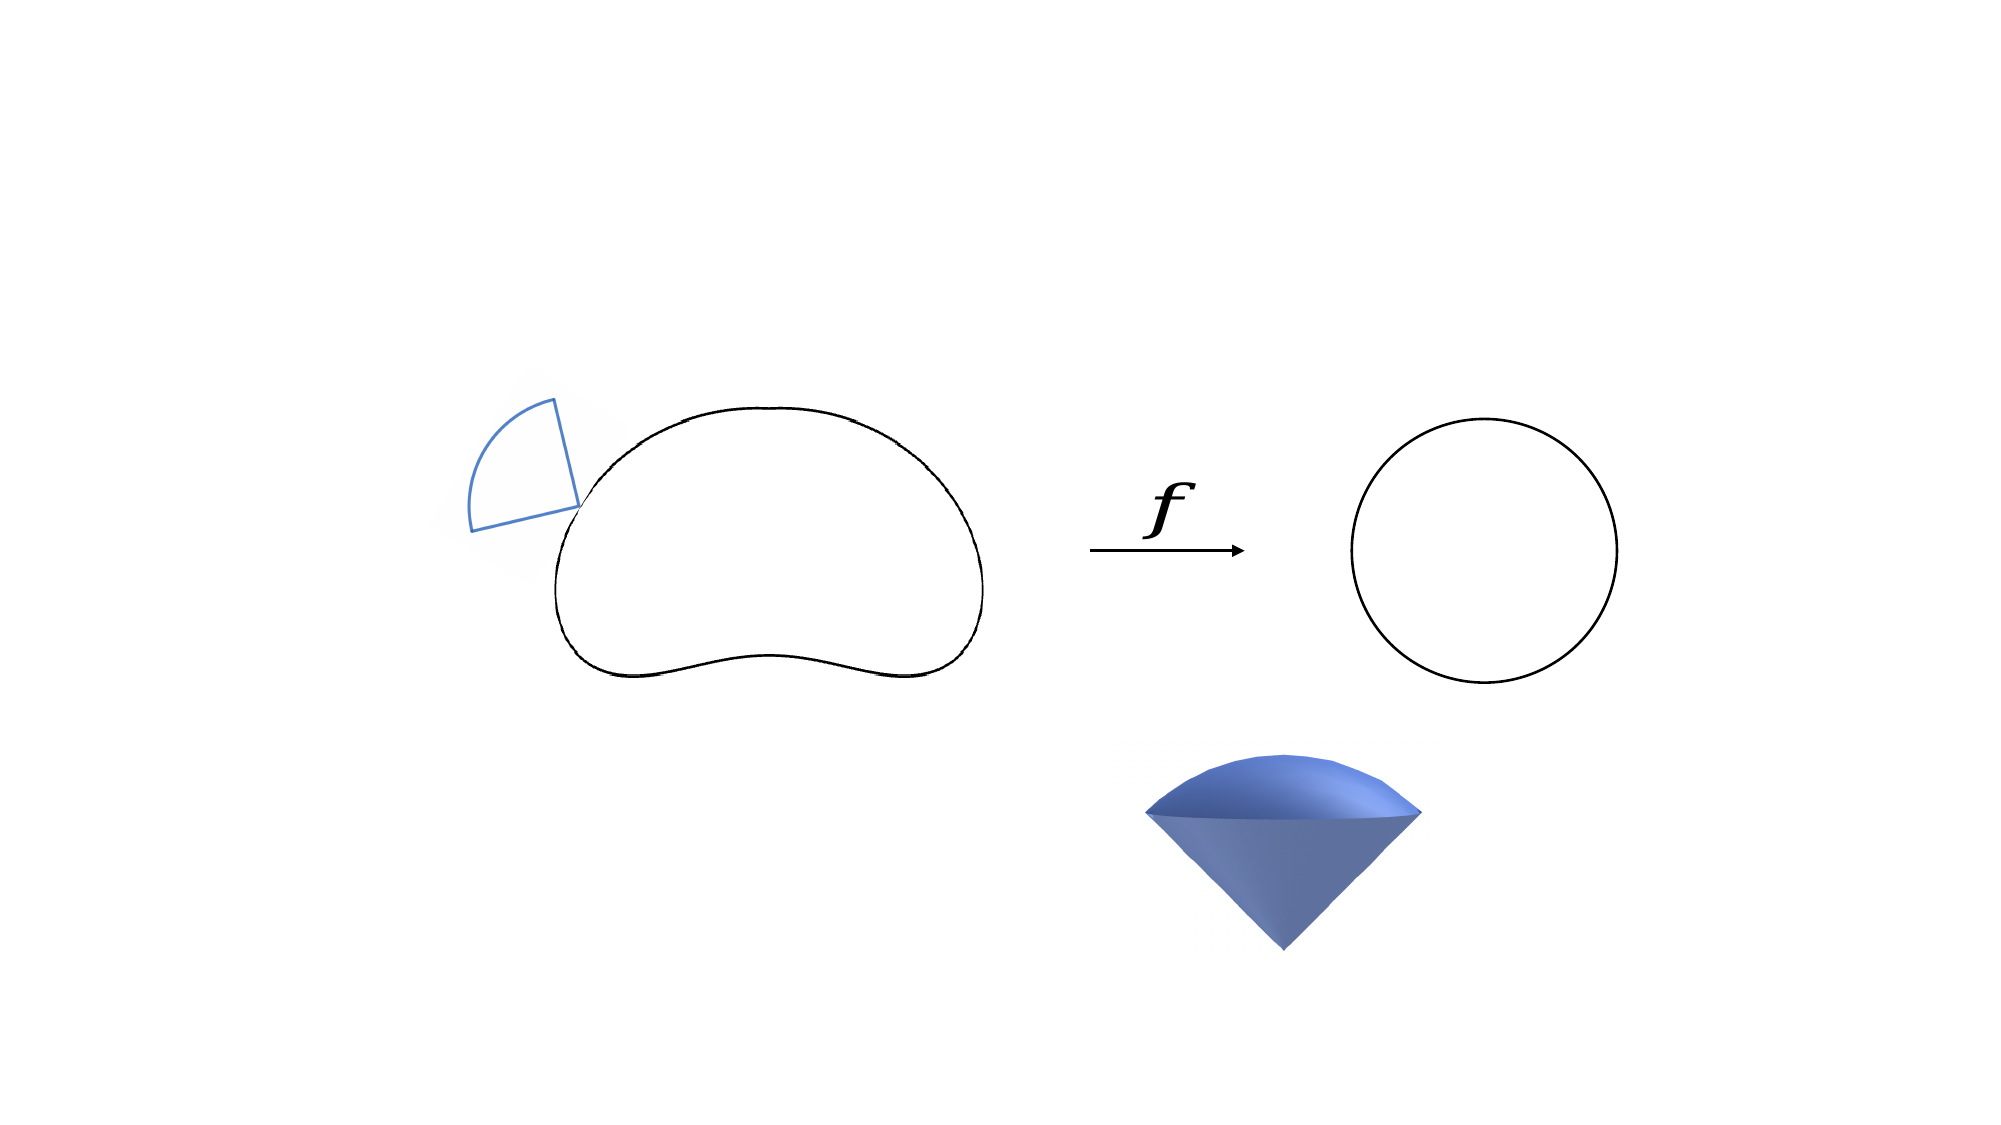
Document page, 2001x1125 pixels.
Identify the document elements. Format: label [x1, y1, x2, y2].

picture [430, 365, 1001, 745]
picture [1110, 739, 1440, 961]
text_box [1350, 417, 1619, 684]
